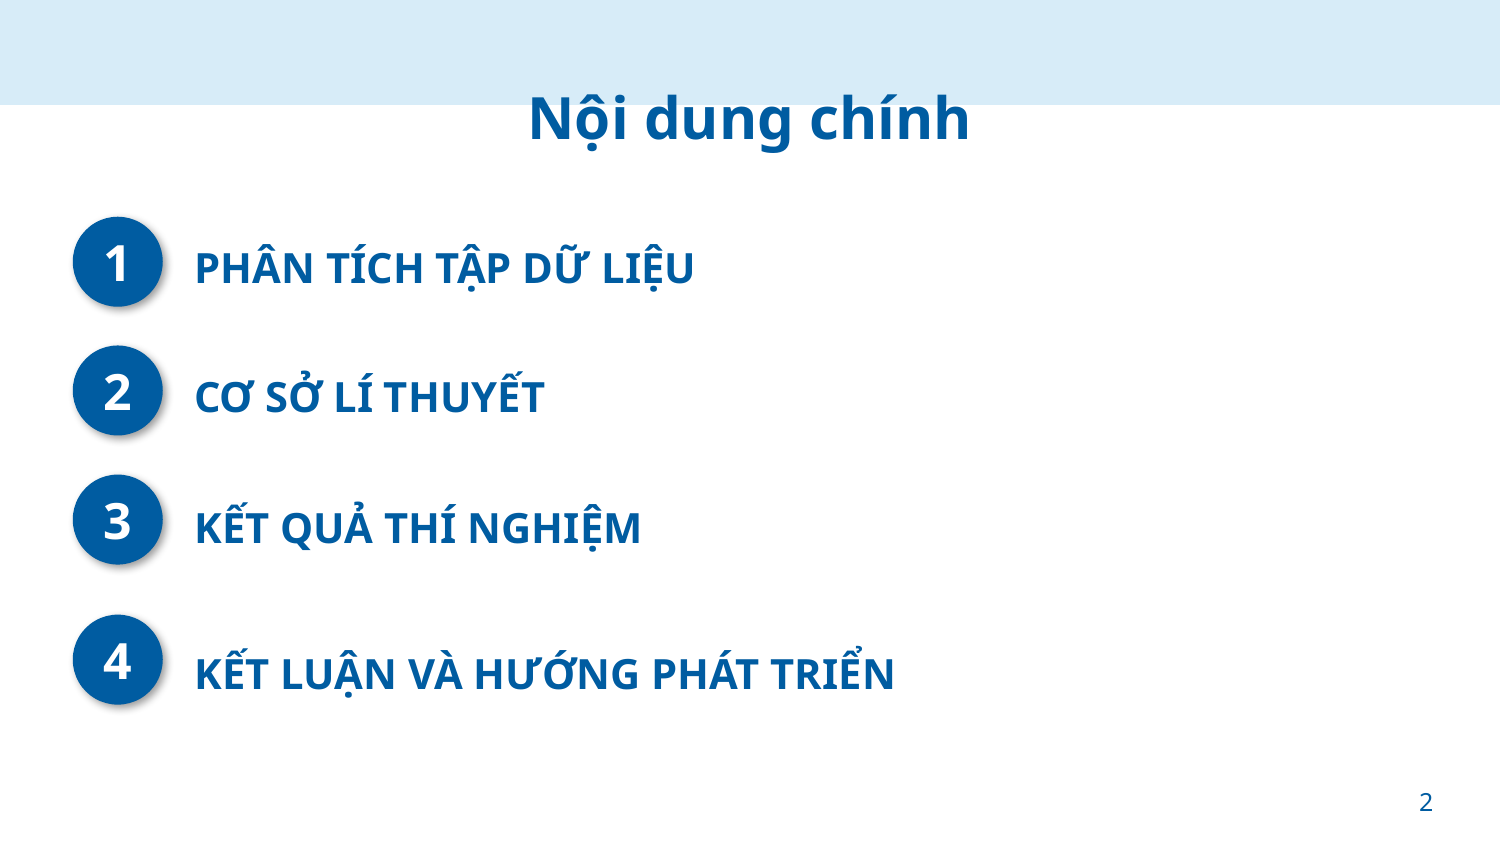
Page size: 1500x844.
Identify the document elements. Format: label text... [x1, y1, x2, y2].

text_box KẾT LUẬN VÀ HƯỚNG PHÁT TRIỂN [179, 630, 1305, 706]
text_box 1 [70, 214, 165, 309]
text_box 2 [70, 343, 165, 438]
slide_number 2 [1358, 770, 1449, 836]
text_box 4 [70, 612, 165, 707]
text_box KẾT QUẢ THÍ NGHIỆM [179, 484, 1305, 559]
text_box 3 [70, 472, 165, 567]
title Nội dung chính [51, 52, 1449, 218]
text_box CƠ SỞ LÍ THUYẾT [179, 353, 1470, 429]
text_box PHÂN TÍCH TẬP DỮ LIỆU [179, 224, 1365, 299]
